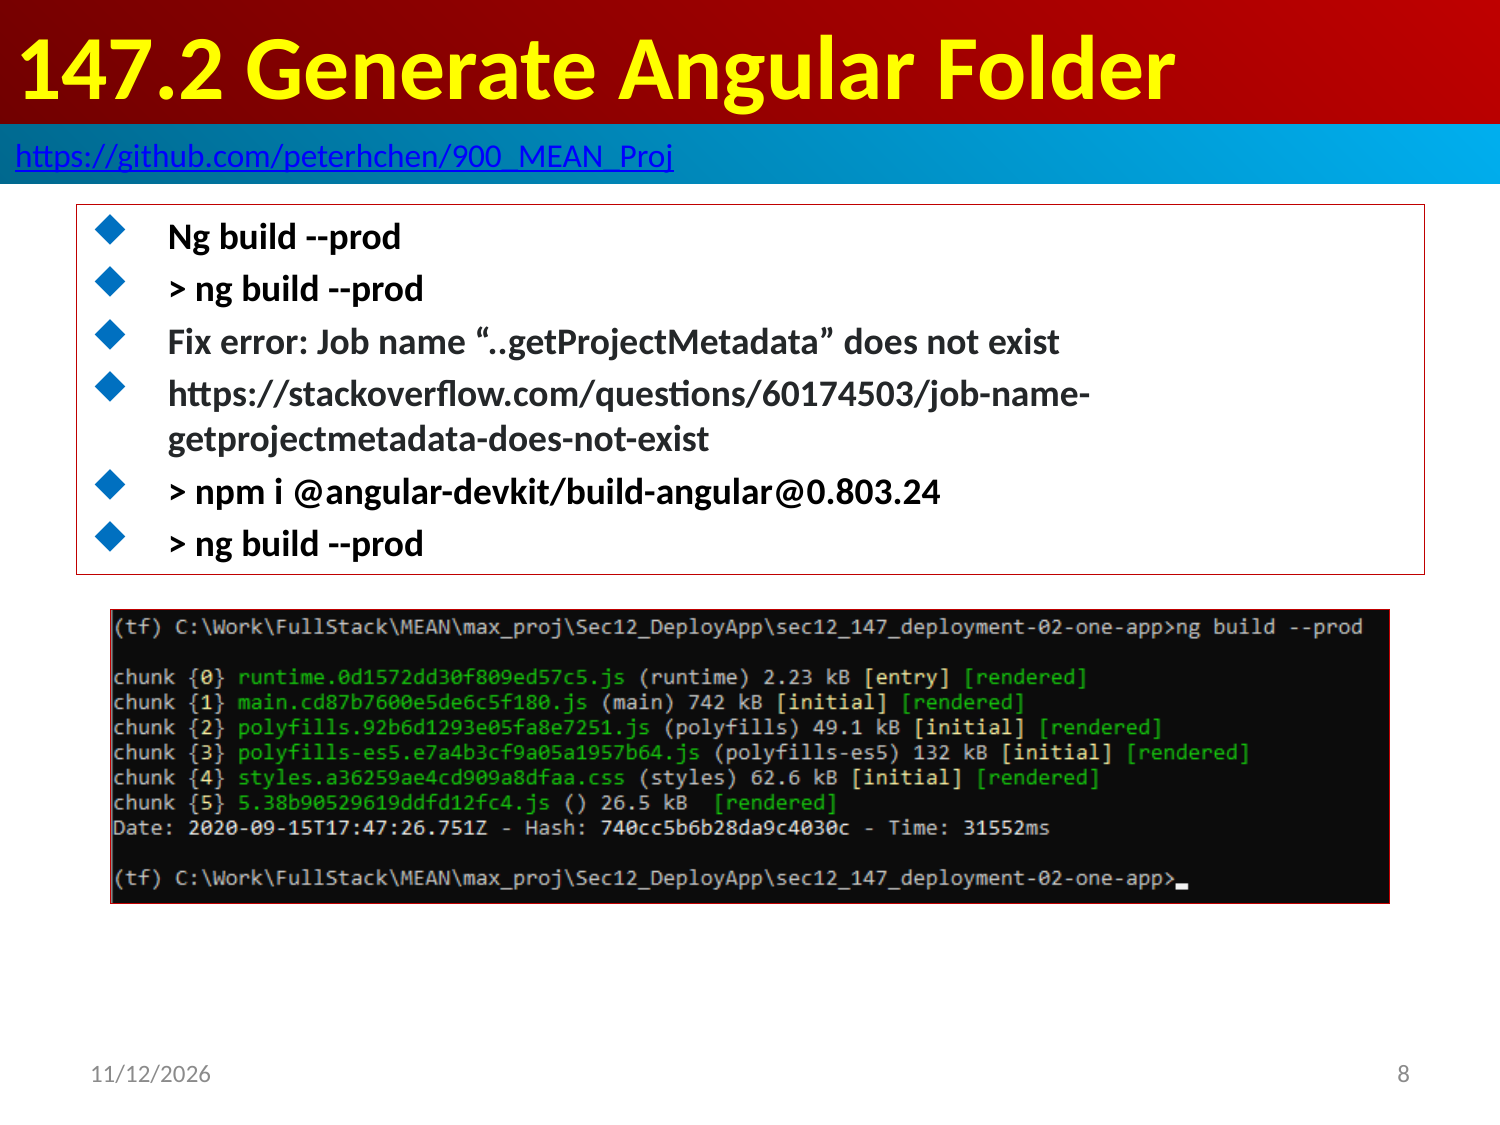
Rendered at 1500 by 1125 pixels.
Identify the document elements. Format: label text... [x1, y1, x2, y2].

slide_number 8 [1074, 1042, 1425, 1103]
subtitle Ng build --prod > ng build --prod Fix error: Job name “..getProjectMetadata” does not exist https://stackoverflow.com/questions/60174503/job-name-getprojectmetadata-does-not-exist > npm i @angular-devkit/build-angular@0.803.24 > ng build --prod [76, 204, 1425, 575]
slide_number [75, 1042, 425, 1103]
title 147.2 Generate Angular Folder [0, 0, 1500, 124]
picture [109, 609, 1391, 904]
text_box https://github.com/peterhchen/900_MEAN_Proj [0, 124, 1500, 184]
